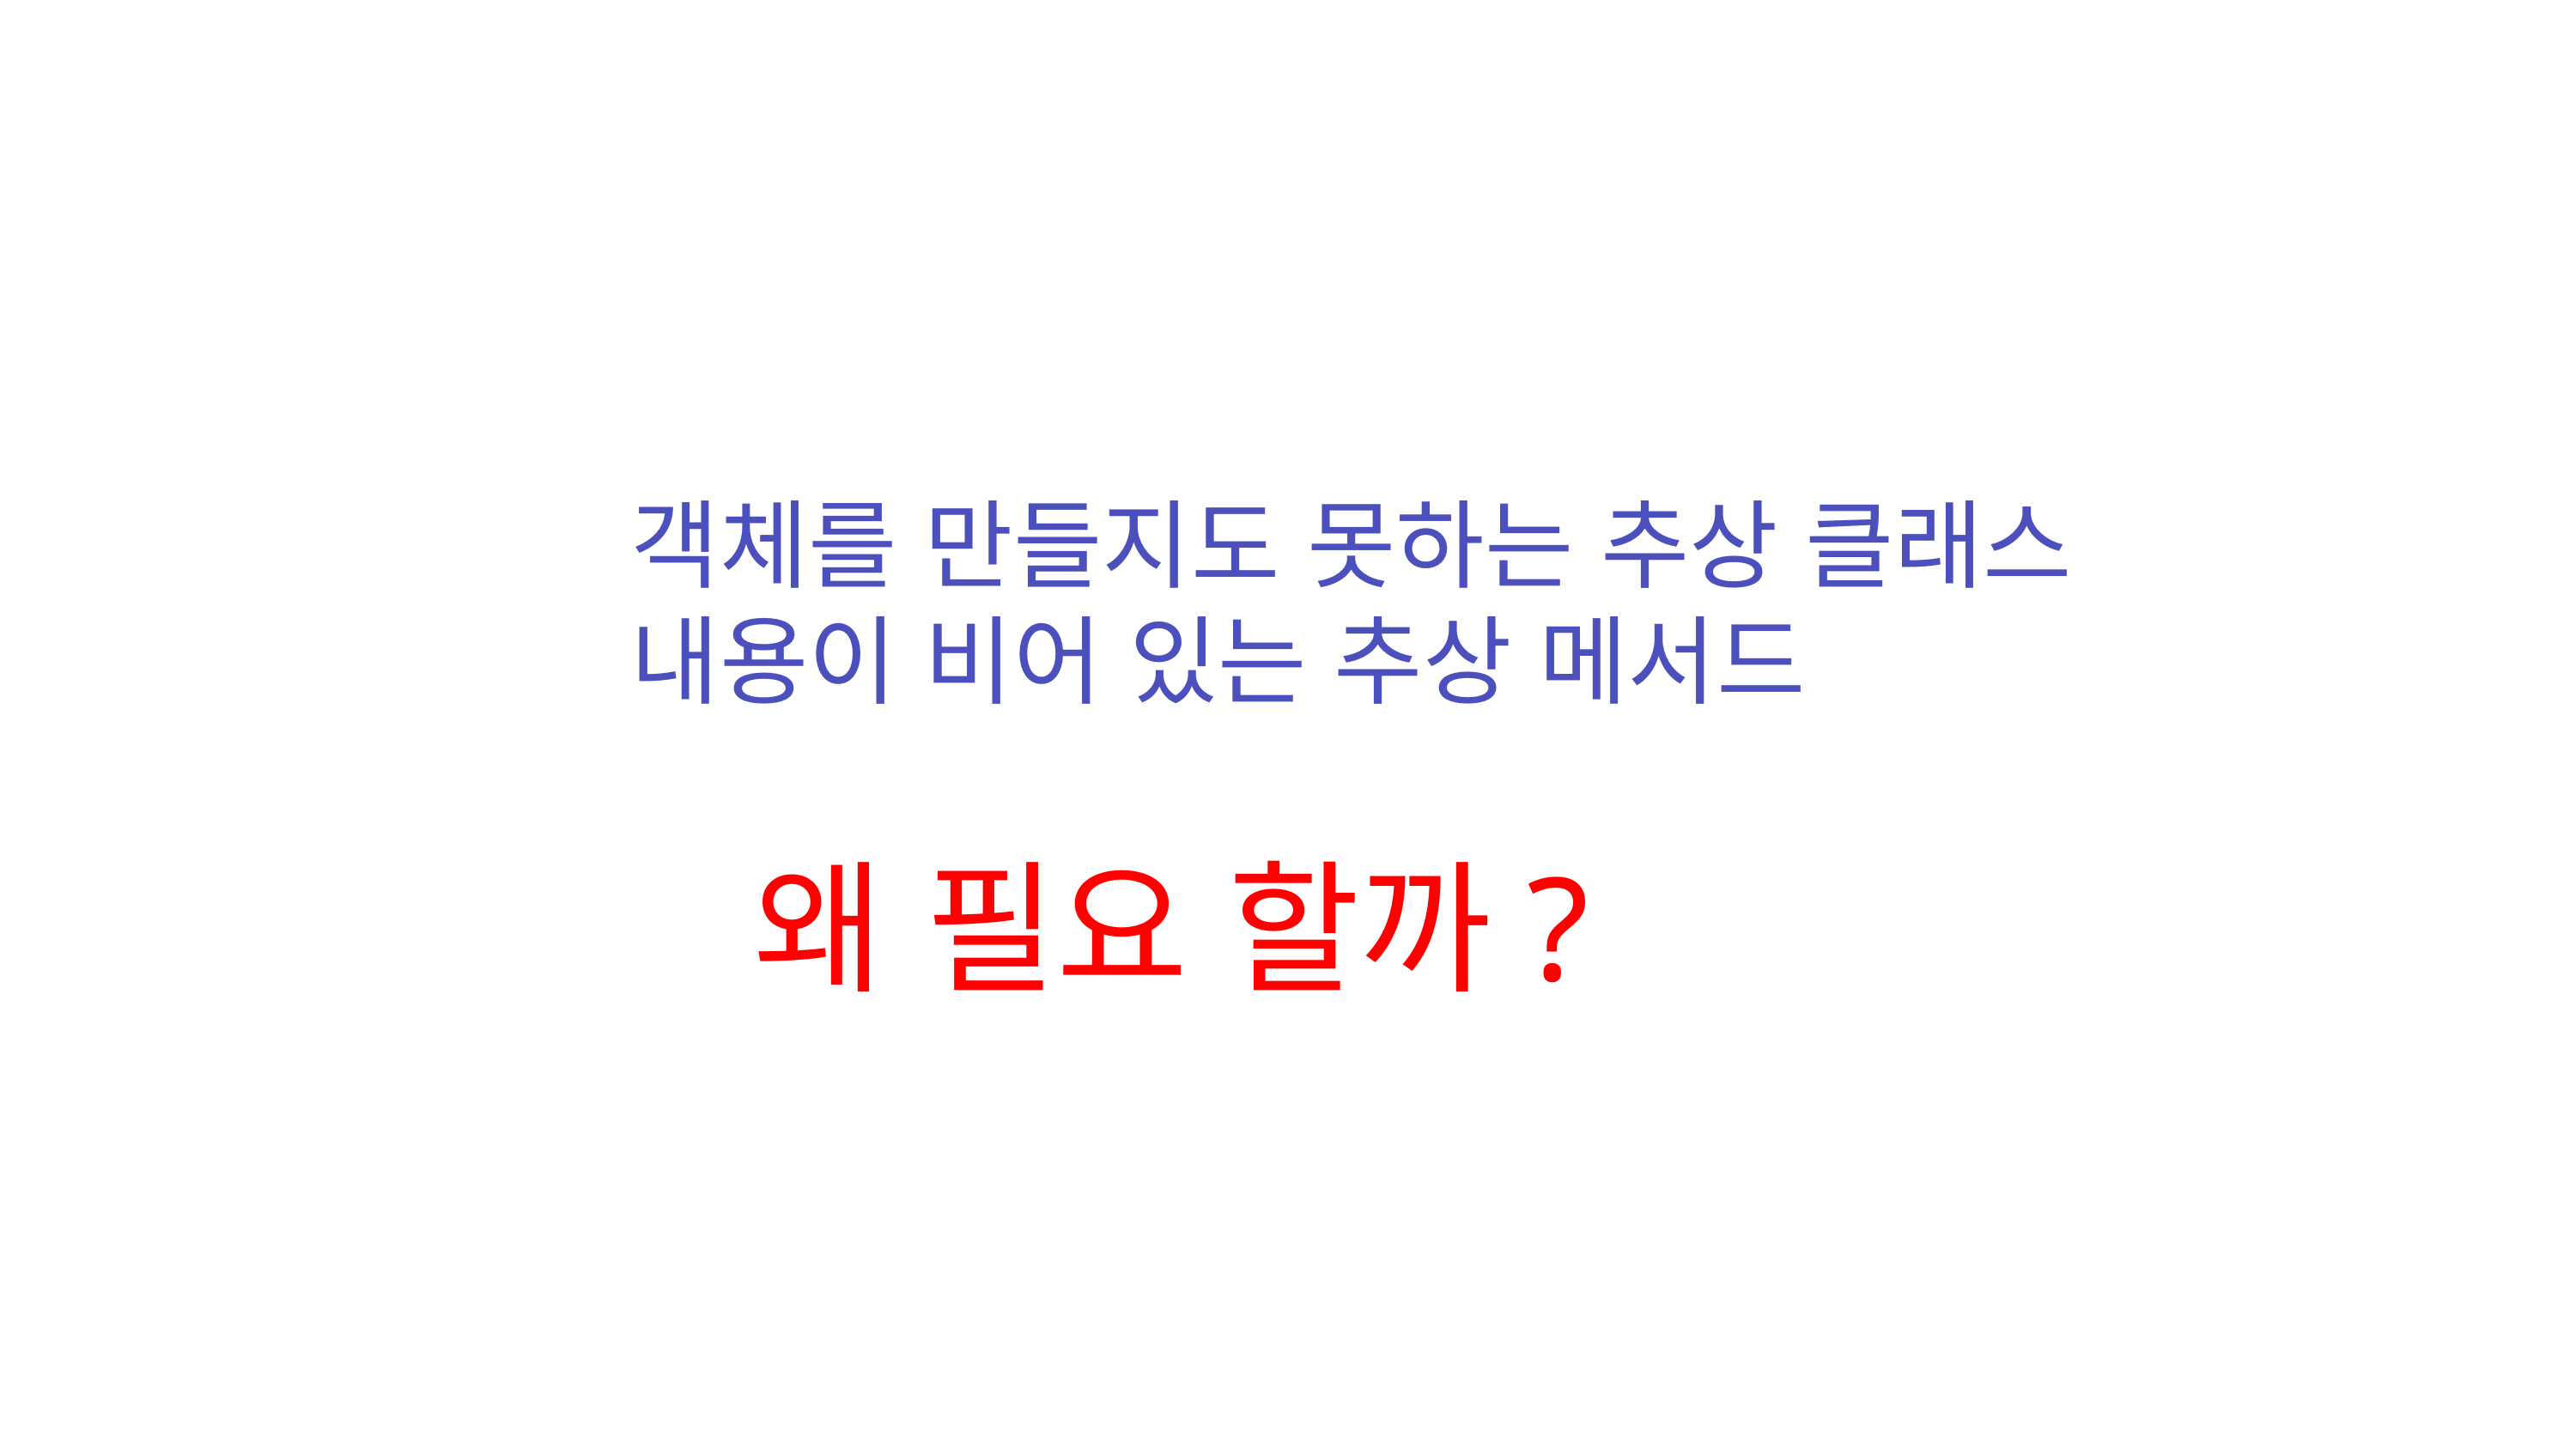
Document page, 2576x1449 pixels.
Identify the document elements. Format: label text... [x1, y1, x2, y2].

text_box 객체를 만들지도 못하는 추상 클래스 내용이 비어 있는 추상 메서드 [618, 477, 2086, 722]
text_box 왜 필요 할까? [740, 831, 1771, 1016]
